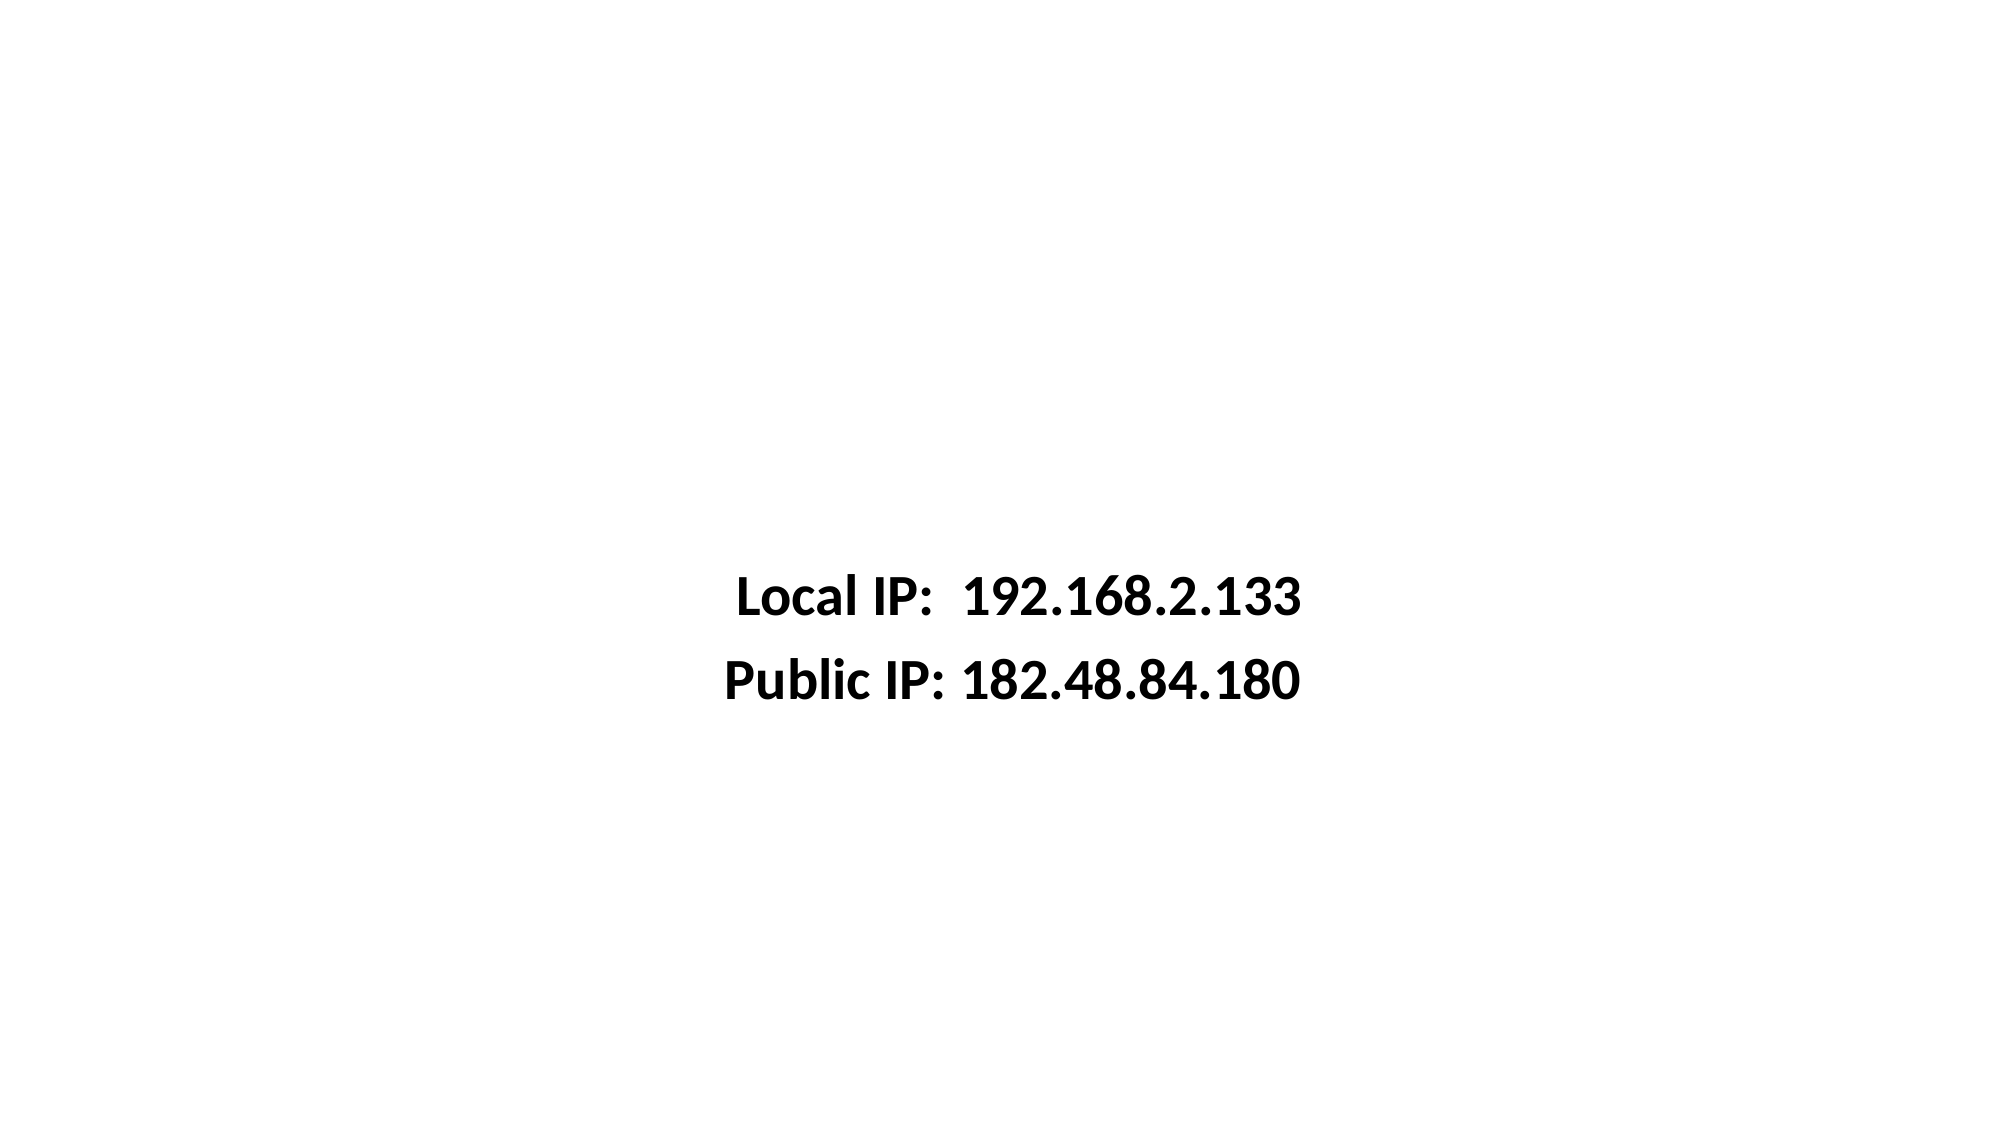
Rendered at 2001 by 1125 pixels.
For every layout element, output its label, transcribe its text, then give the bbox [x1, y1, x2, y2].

list Local IP: 192.168.2.133 Public IP: 182.48.84.180 [137, 299, 1863, 1014]
